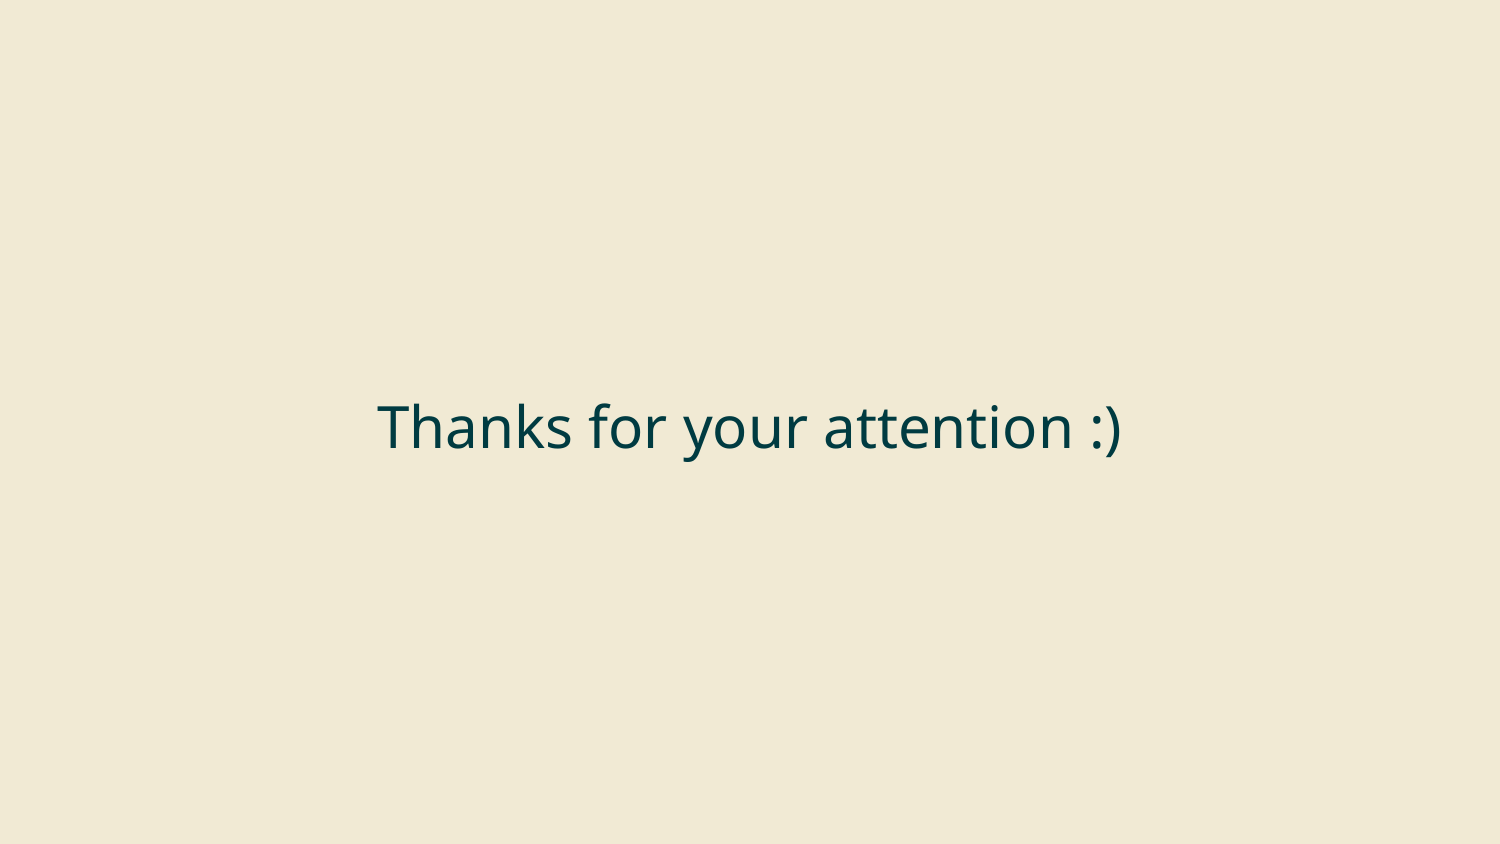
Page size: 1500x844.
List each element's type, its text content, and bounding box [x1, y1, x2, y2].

title Thanks for your attention :) [51, 374, 1449, 469]
